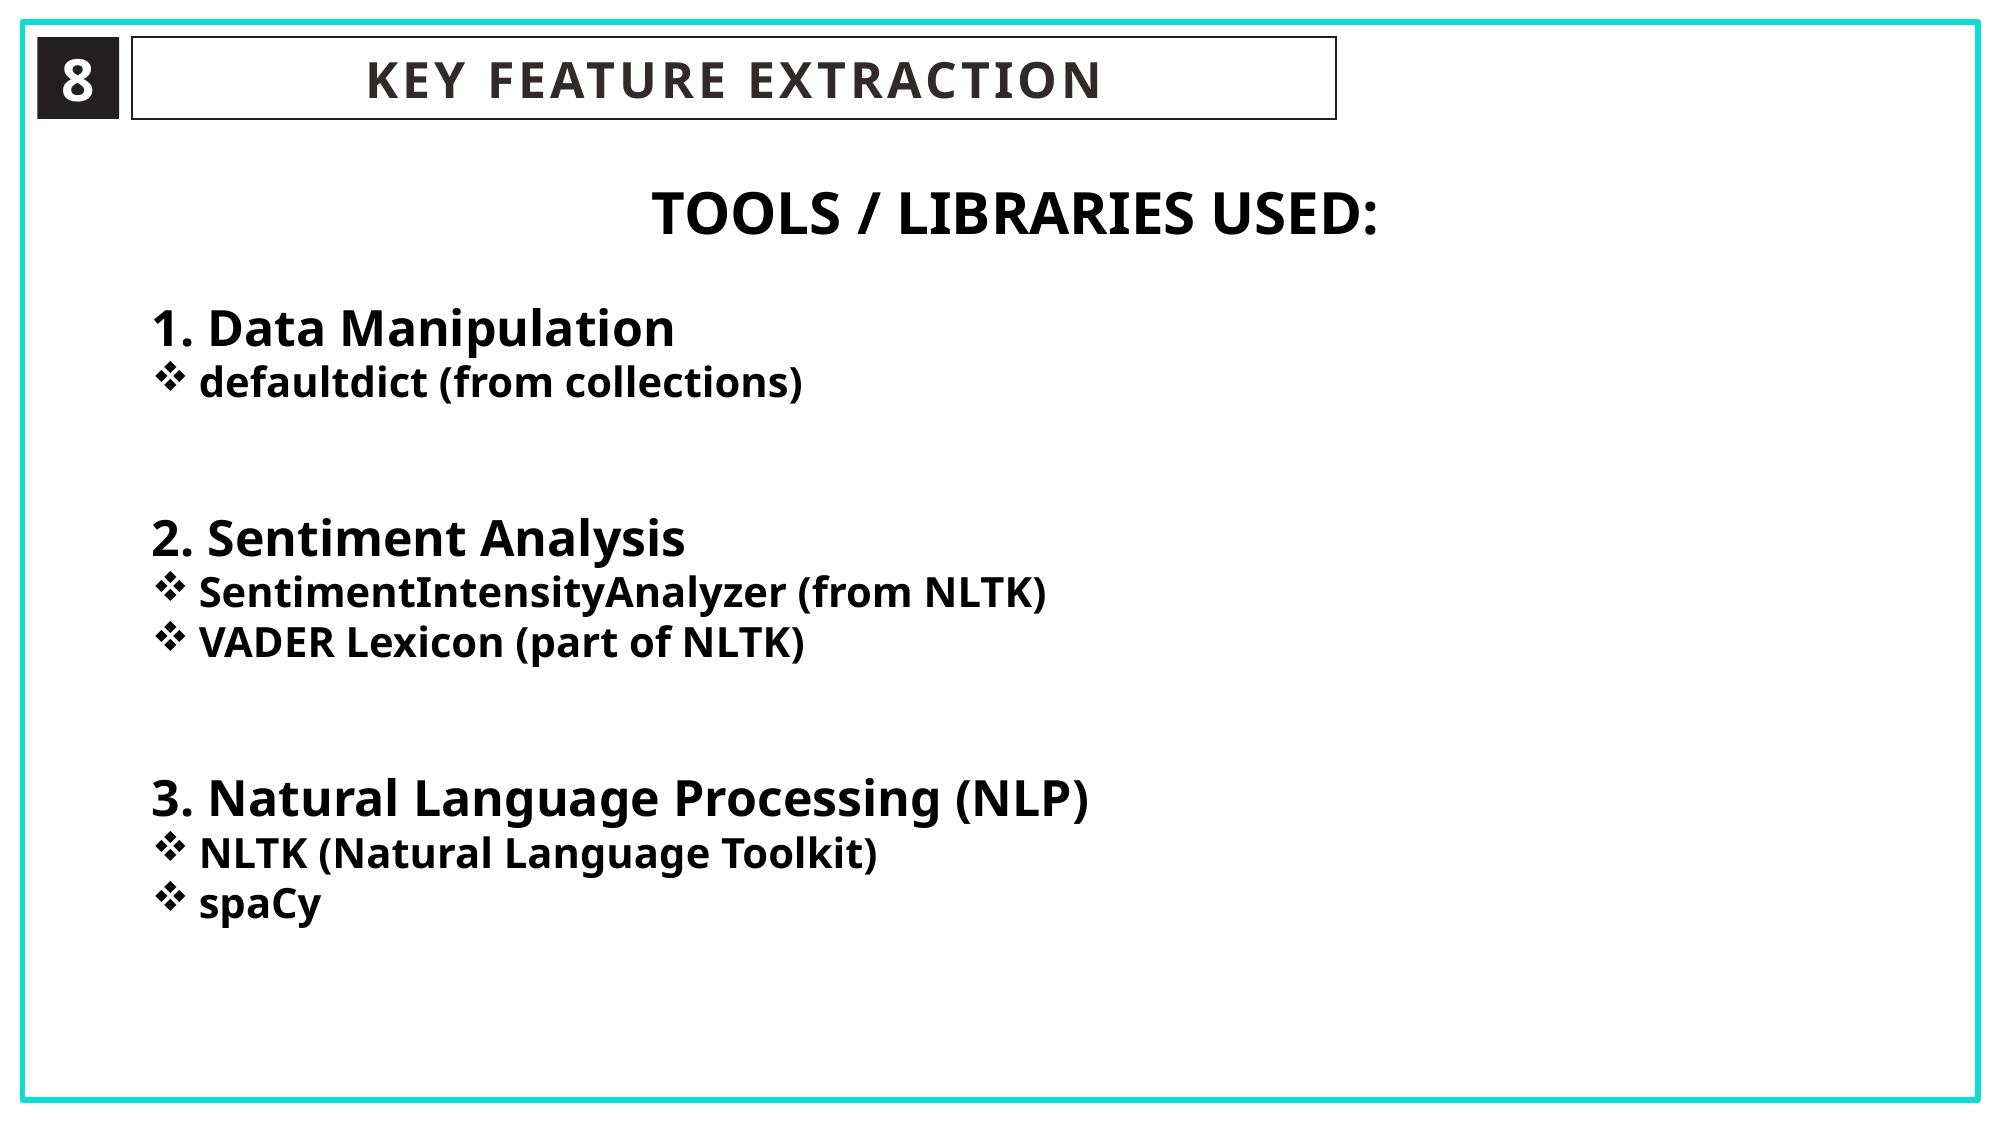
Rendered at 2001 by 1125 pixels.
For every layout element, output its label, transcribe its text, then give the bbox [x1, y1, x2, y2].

text_box 8 [36, 36, 120, 120]
text_box TOOLS / LIBRARIES USED: 1. Data Manipulation defaultdict (from collections) 2. Sentiment Analysis SentimentIntensityAnalyzer (from NLTK) VADER Lexicon (part of NLTK) 3. Natural Language Processing (NLP) NLTK (Natural Language Toolkit) spaCy [137, 168, 1895, 1034]
text_box [22, 21, 1979, 1100]
text_box KEY FEATURE EXTRACTION [131, 36, 1337, 120]
